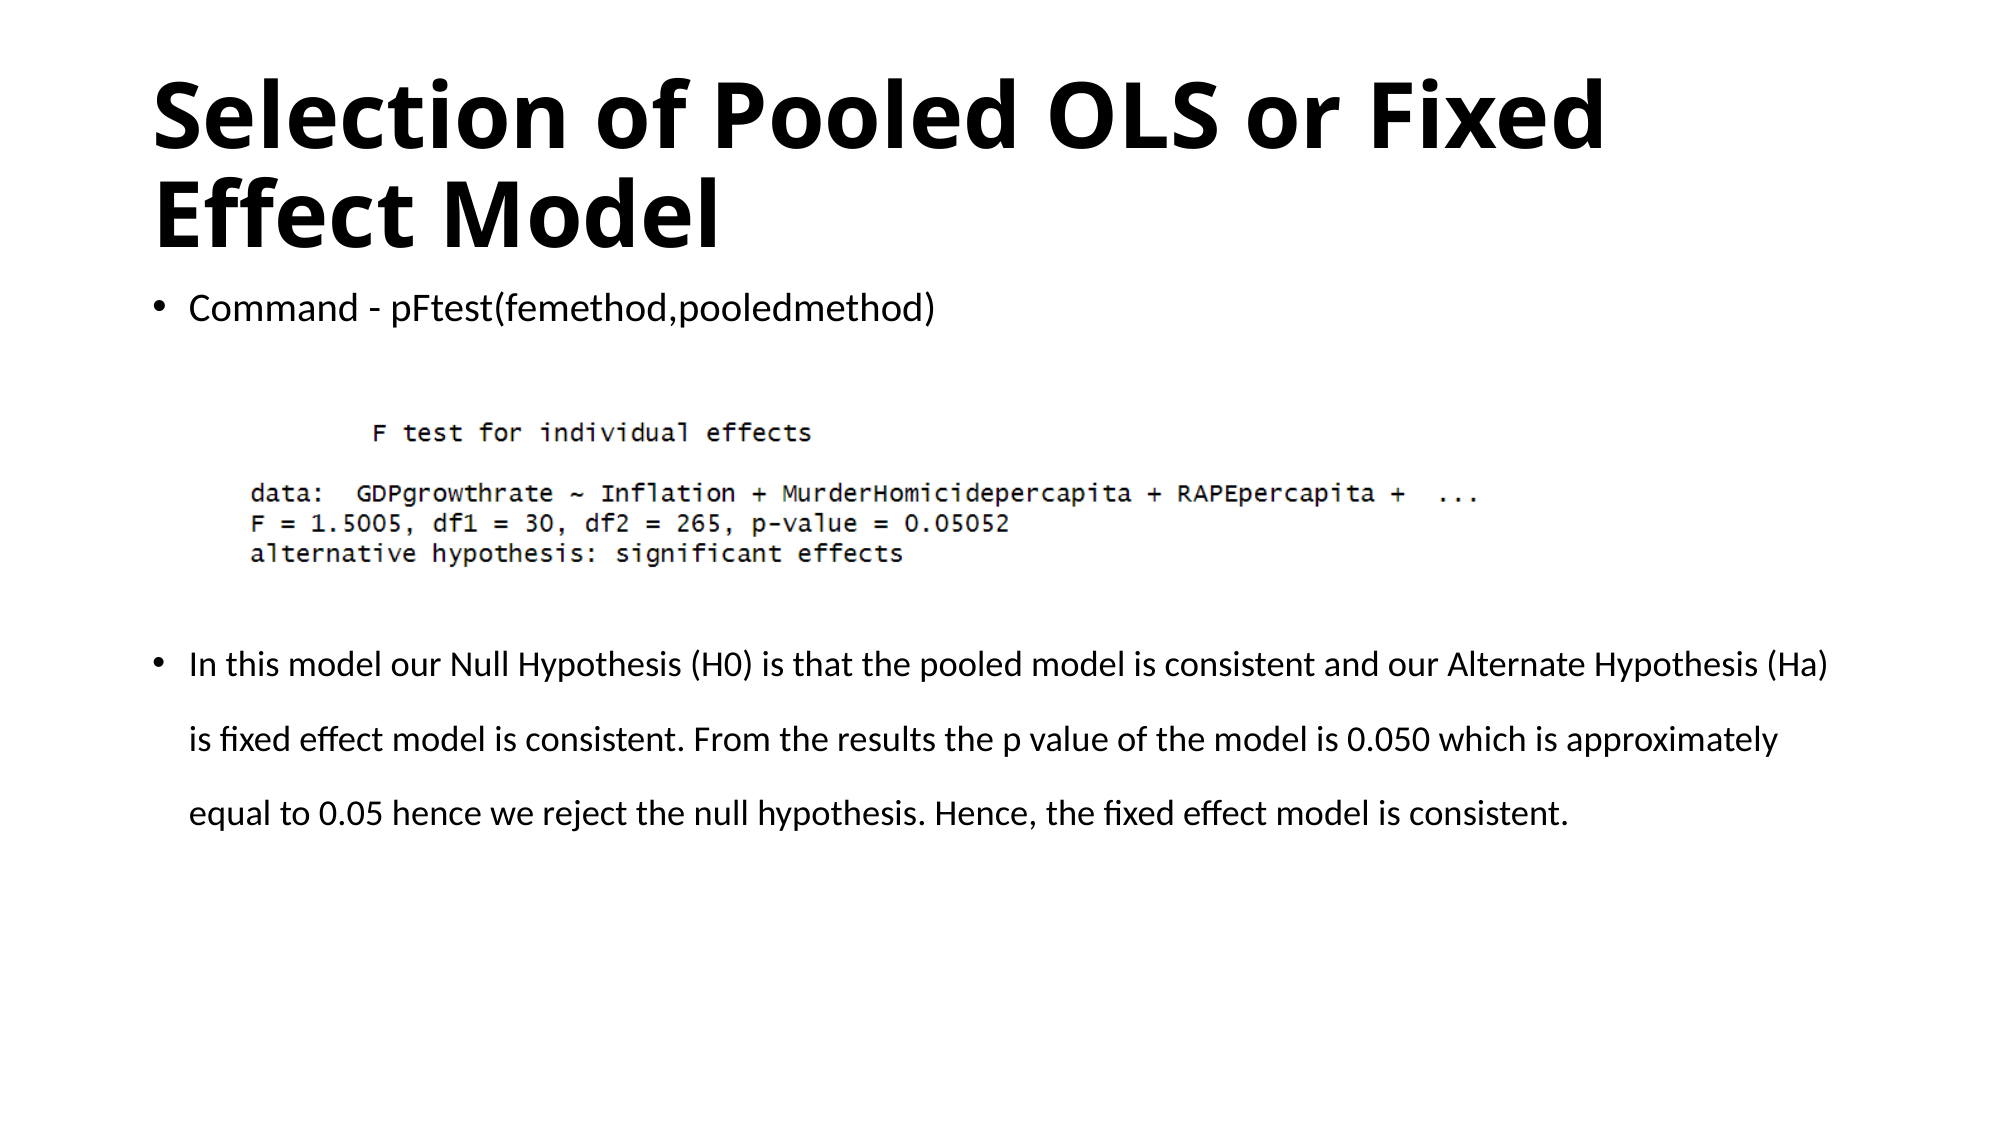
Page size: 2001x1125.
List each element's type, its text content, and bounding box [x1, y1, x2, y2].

title Selection of Pooled OLS or Fixed Effect Model [137, 59, 1863, 239]
picture [242, 410, 1543, 596]
list Command - pFtest(femethod,pooledmethod) In this model our Null Hypothesis (H0) is that the pooled model is consistent and our Alternate Hypothesis (Ha) is fixed effect model is consistent. From the results the p value of the model is 0.050 which is approximately equal to 0.05 hence we reject the null hypothesis. Hence, the fixed effect model is consistent. [137, 239, 1863, 983]
